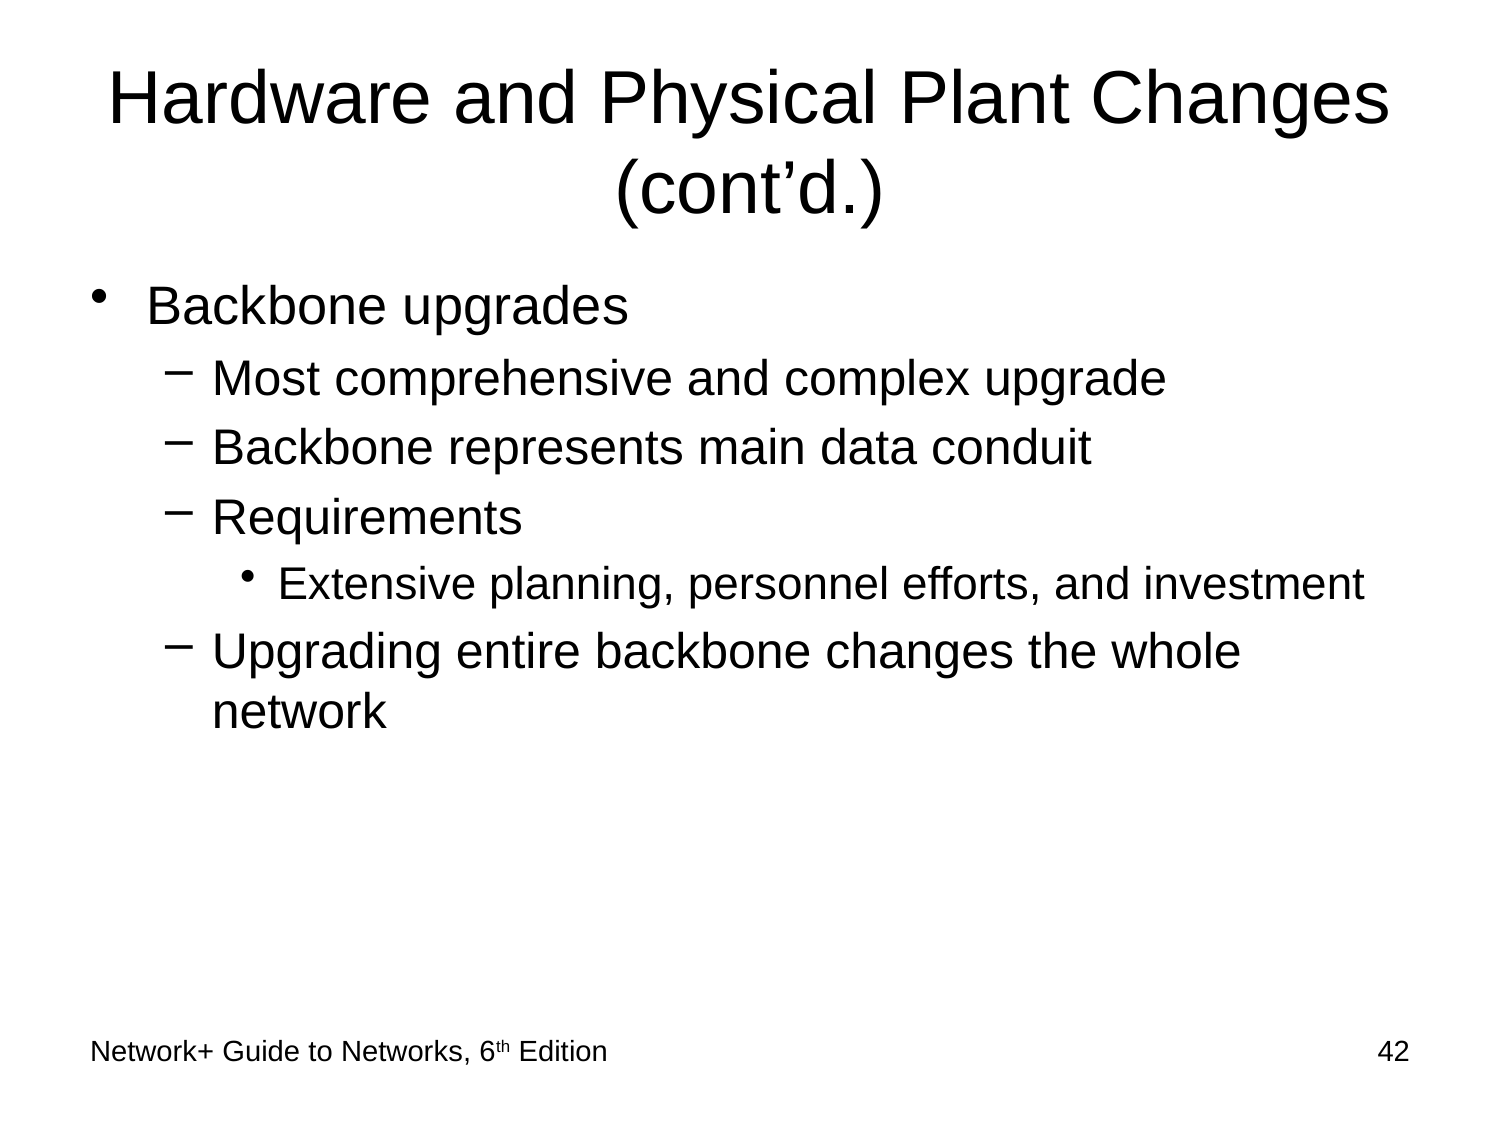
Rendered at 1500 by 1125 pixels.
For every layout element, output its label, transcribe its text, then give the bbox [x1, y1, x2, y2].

slide_number 42 [1074, 1024, 1426, 1103]
list Backbone upgrades Most comprehensive and complex upgrade Backbone represents main data conduit Requirements Extensive planning, personnel efforts, and investment Upgrading entire backbone changes the whole network [75, 262, 1425, 1005]
footer Network+ Guide to Networks, 6th Edition [74, 1024, 988, 1103]
title Hardware and Physical Plant Changes (cont’d.) [75, 45, 1425, 233]
